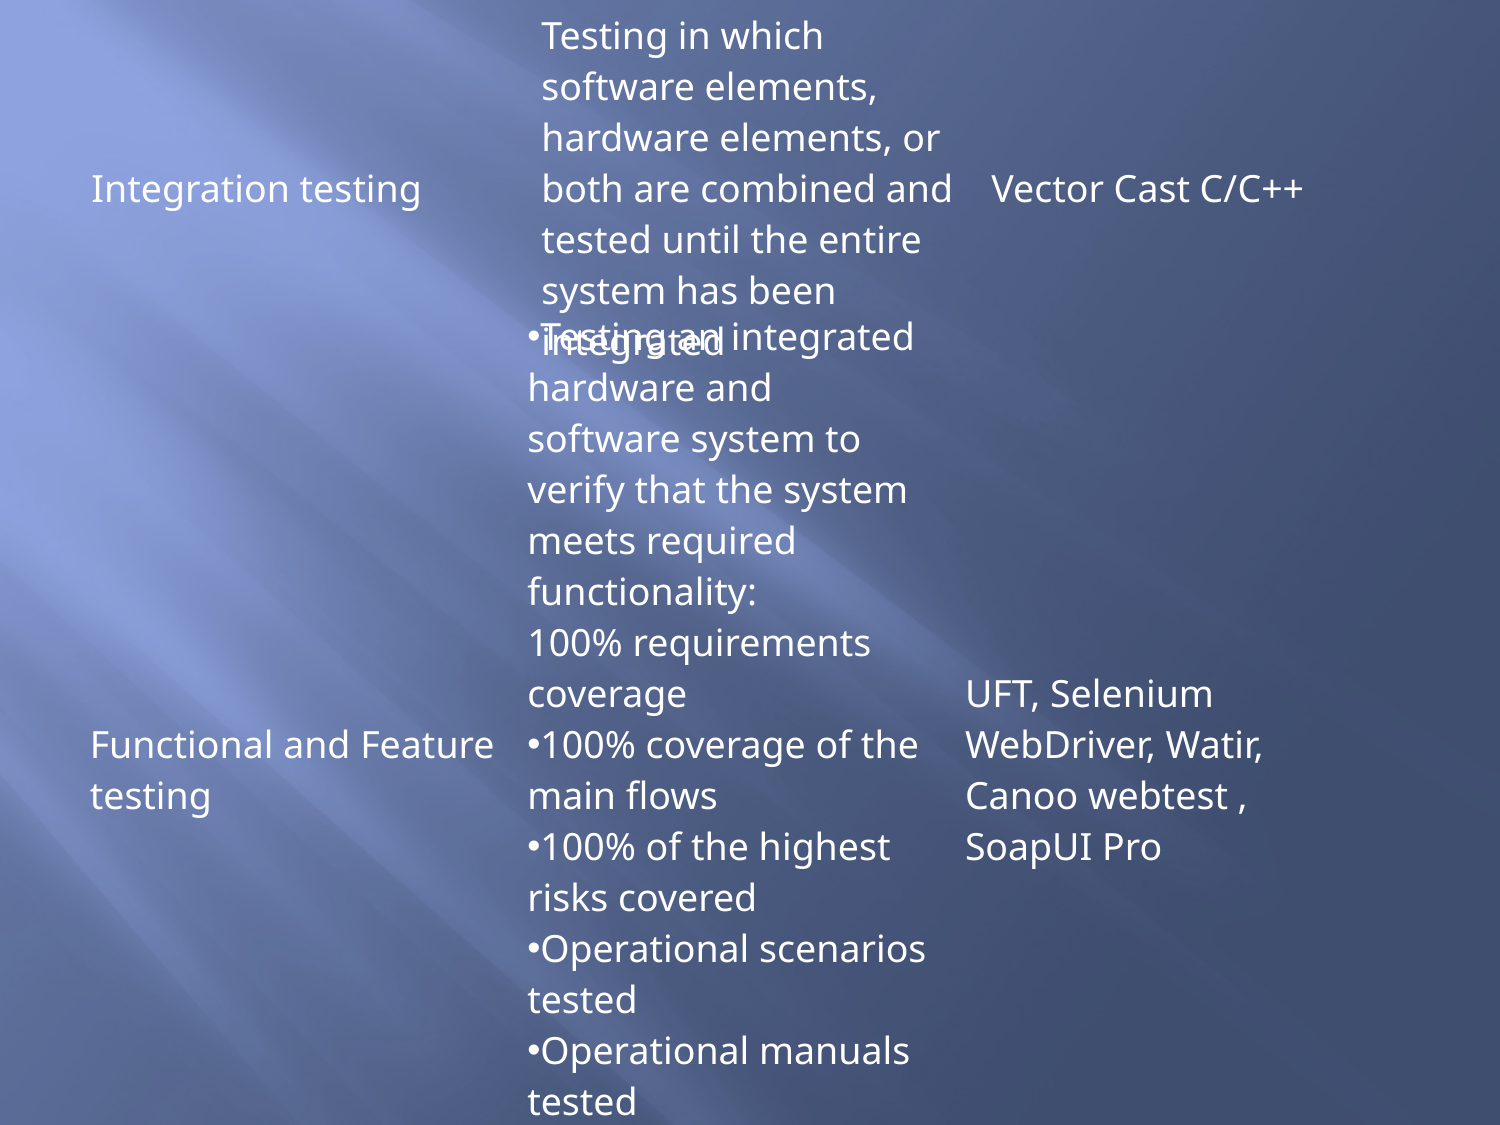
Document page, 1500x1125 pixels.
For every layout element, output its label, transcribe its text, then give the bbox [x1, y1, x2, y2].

table_header UFT, Selenium WebDriver, Watir, Canoo webtest , SoapUI Pro [950, 303, 1388, 1125]
table_header Integration testing [77, 0, 527, 303]
table_header Functional and Feature testing [75, 303, 513, 1125]
table_header Testing in which software elements, hardware elements, or both are combined and tested until the entire system has been integrated [527, 0, 977, 303]
table_header Vector Cast C/C++ [977, 0, 1427, 463]
table_header Testing an integrated hardware and software system to verify that the system meets required functionality: 100% requirements coverage 100% coverage of the main flows 100% of the highest risks covered Operational scenarios tested Operational manuals tested All failures are reported [513, 303, 950, 1125]
